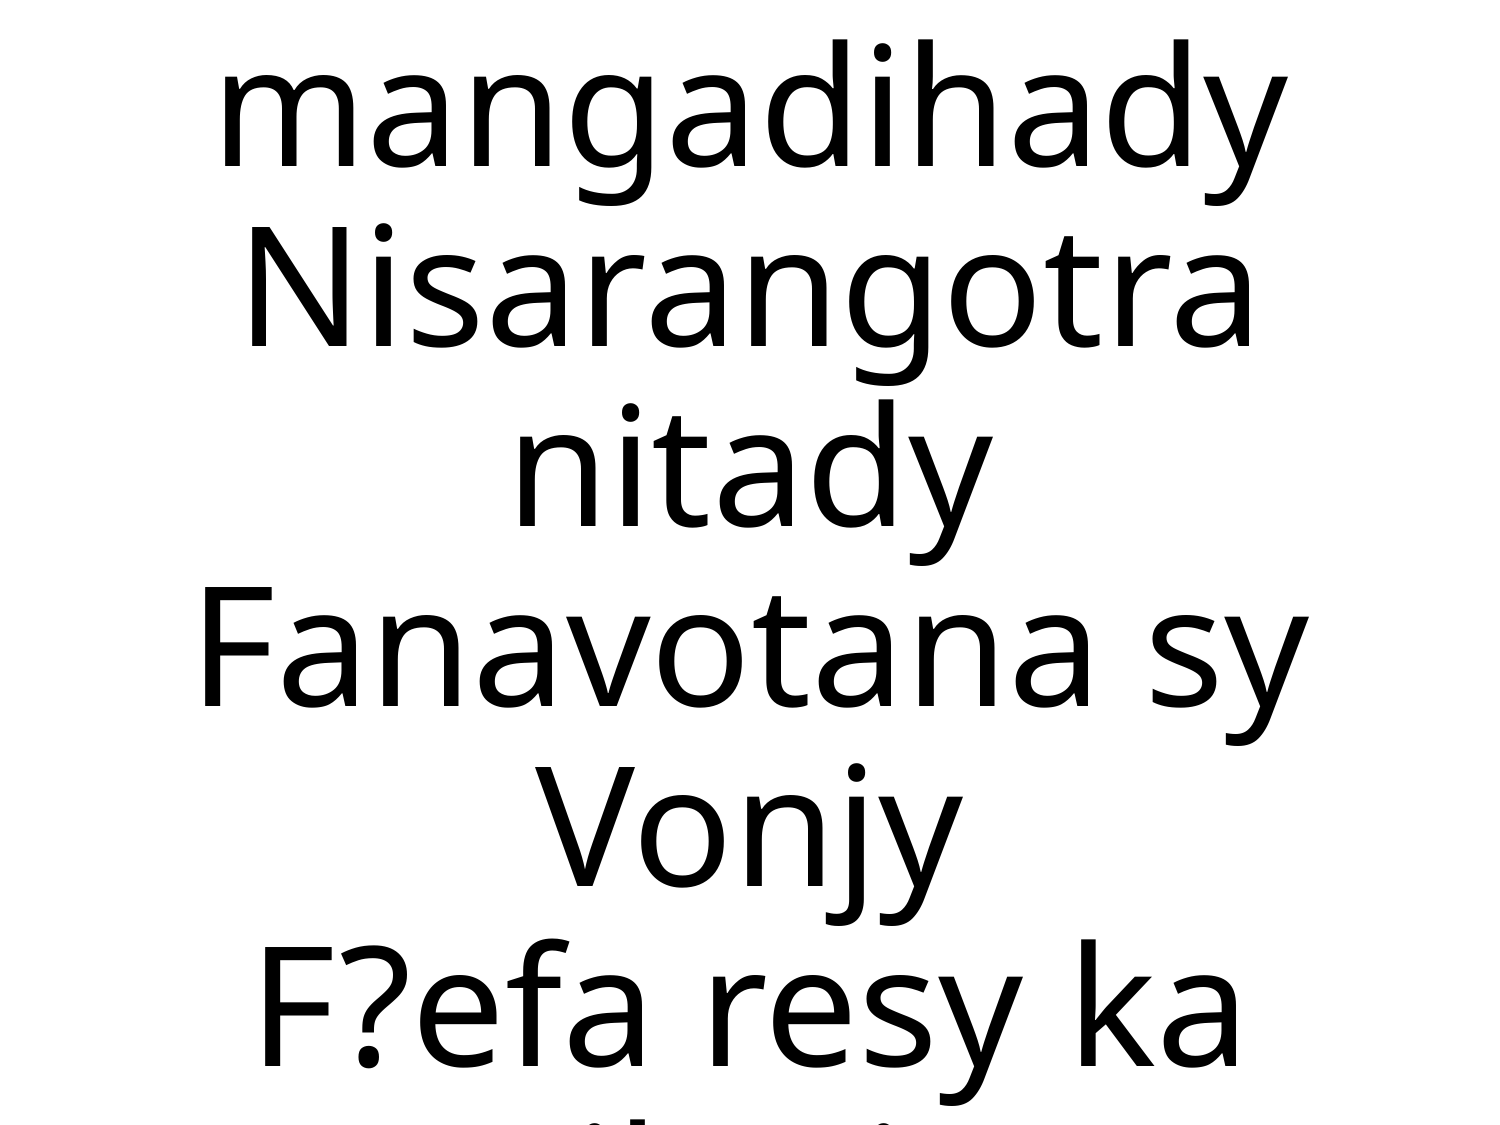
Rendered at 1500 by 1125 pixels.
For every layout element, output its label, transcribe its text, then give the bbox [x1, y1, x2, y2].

title 2.Tanako mangadihady Nisarangotra nitady Fanavotana sy Vonjy F?efa resy ka nilonjy. [0, 453, 1500, 672]
